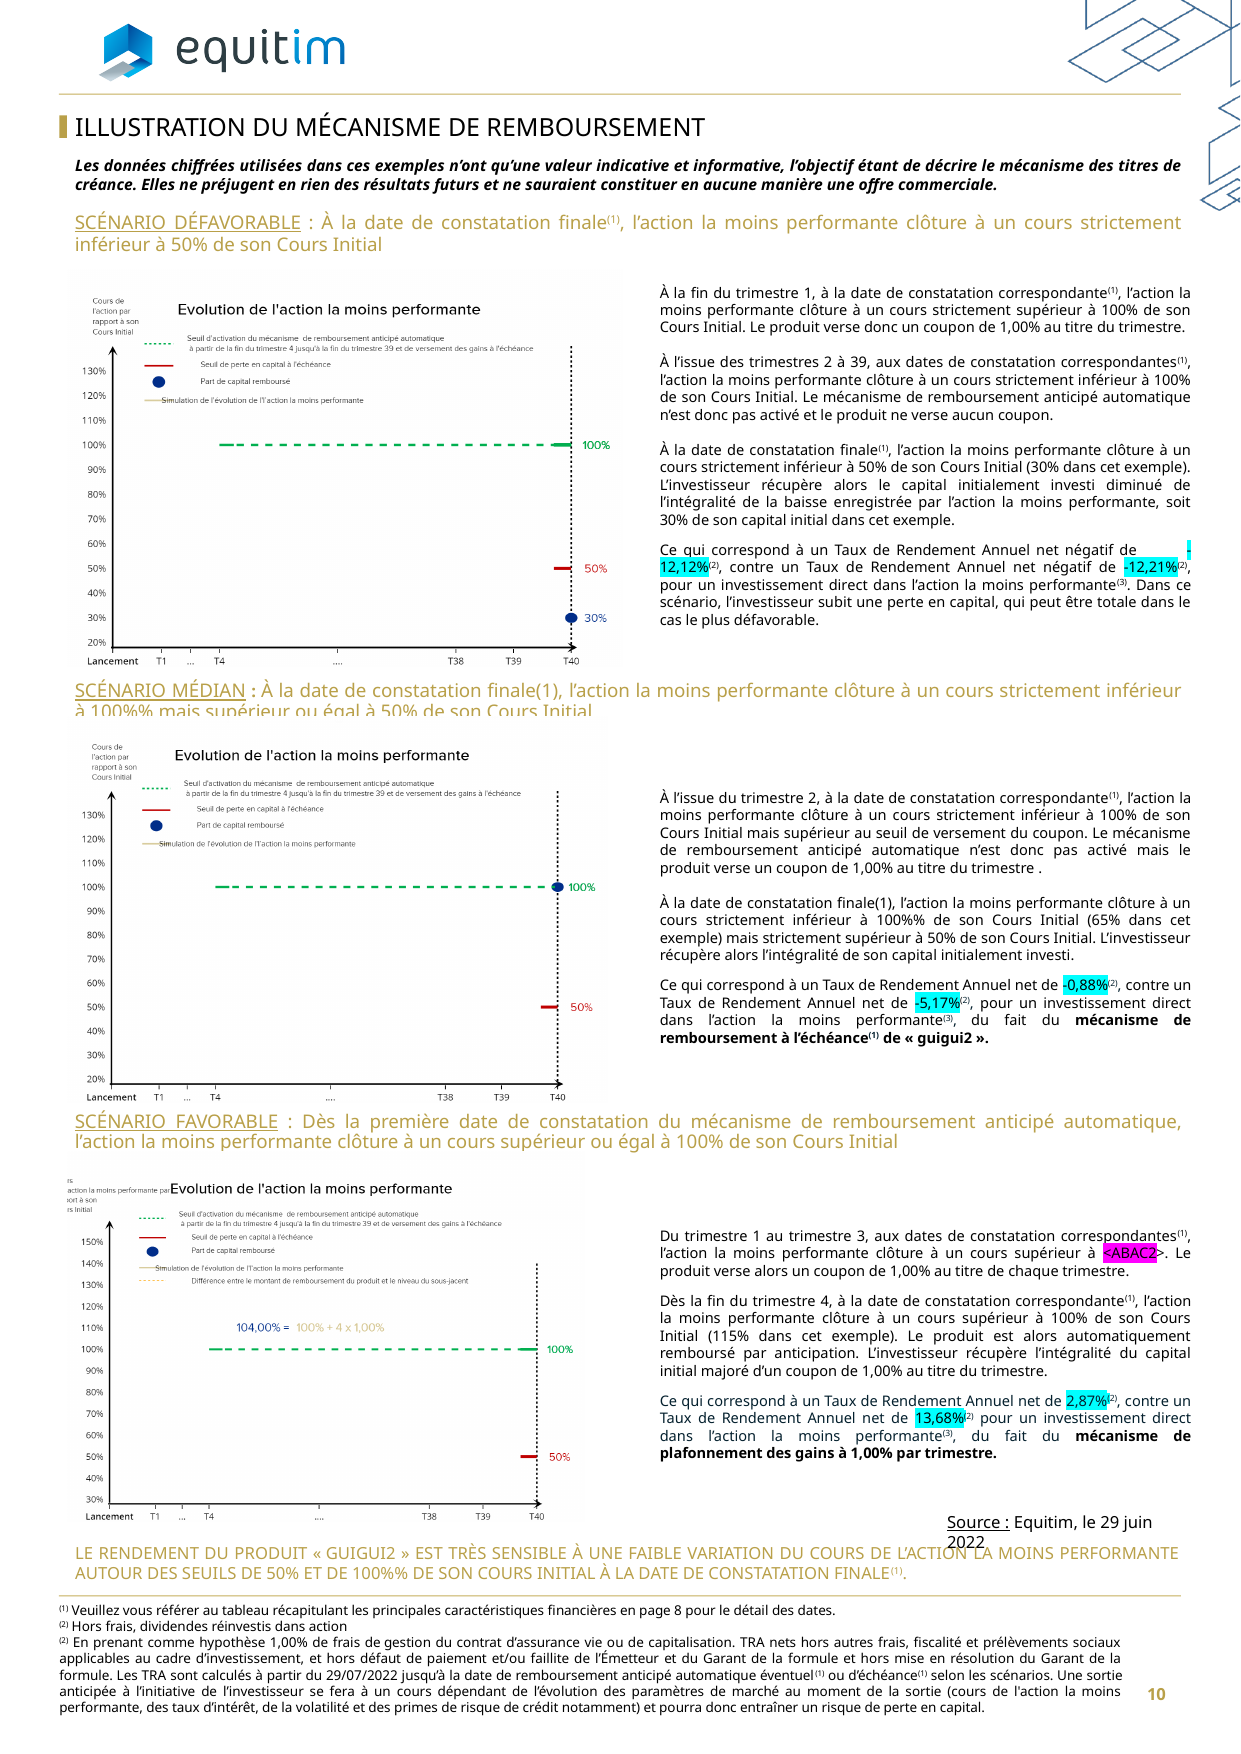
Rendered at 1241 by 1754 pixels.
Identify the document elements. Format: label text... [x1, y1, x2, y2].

text_box SCÉNARIO MÉDIAN : À la date de constatation finale(1), l’action la moins performante clôture à un cours strictement inférieur à 100%% mais supérieur ou égal à 50% de son Cours Initial [74, 681, 1181, 723]
text_box (1) Veuillez vous référer au tableau récapitulant les principales caractéristiques financières en page 8 pour le détail des dates. (2) Hors frais, dividendes réinvestis dans action (2) En prenant comme hypothèse 1,00% de frais de gestion du contrat d’assurance vie ou de capitalisation. TRA nets hors autres frais, fiscalité et prélèvements sociaux applicables au cadre d’investissement, et hors défaut de paiement et/ou faillite de l’Émetteur et du Garant de la formule et hors mise en résolution du Garant de la formule. Les TRA sont calculés à partir du 29/07/2022 jusqu’à la date de remboursement anticipé automatique éventuel(1) ou d’échéance(1) selon les scénarios. Une sortie anticipée à l’initiative de l’investisseur se fera à un cours dépendant de l’évolution des paramètres de marché au moment de la sortie (cours de l'action la moins performante, des taux d’intérêt, de la volatilité et des primes de risque de crédit notamment) et pourra donc entraîner un risque de perte en capital. [59, 1601, 1123, 1716]
text_box ILLUSTRATION DU MÉCANISME DE REMBOURSEMENT [75, 109, 1192, 148]
text_box À la fin du trimestre 1, à la date de constatation correspondante(1), l’action la moins performante clôture à un cours strictement supérieur à 100% de son Cours Initial. Le produit verse donc un coupon de 1,00% au titre du trimestre. À l’issue des trimestres 2 à 39, aux dates de constatation correspondantes(1), l’action la moins performante clôture à un cours strictement inférieur à 100% de son Cours Initial. Le mécanisme de remboursement anticipé automatique n’est donc pas activé et le produit ne verse aucun coupon. À la date de constatation finale(1), l’action la moins performante clôture à un cours strictement inférieur à 50% de son Cours Initial (30% dans cet exemple). L’investisseur récupère alors le capital initialement investi diminué de l’intégralité de la baisse enregistrée par l’action la moins performante, soit 30% de son capital initial dans cet exemple. Ce qui correspond à un Taux de Rendement Annuel net négatif de -12,12%(2), contre un Taux de Rendement Annuel net négatif de -12,21%(2), pour un investissement direct dans l’action la moins performante(3). Dans ce scénario, l’investisseur subit une perte en capital, qui peut être totale dans le cas le plus défavorable. [659, 283, 1192, 629]
text_box Du trimestre 1 au trimestre 3, aux dates de constatation correspondantes(1), l’action la moins performante clôture à un cours supérieur à <ABAC2>. Le produit verse alors un coupon de 1,00% au titre de chaque trimestre. Dès la fin du trimestre 4, à la date de constatation correspondante(1), l’action la moins performante clôture à un cours supérieur à 100% de son Cours Initial (115% dans cet exemple). Le produit est alors automatiquement remboursé par anticipation. L’investisseur récupère l’intégralité du capital initial majoré d’un coupon de 1,00% au titre du trimestre. Ce qui correspond à un Taux de Rendement Annuel net de 2,87%(2), contre un Taux de Rendement Annuel net de 13,68%(2) pour un investissement direct dans l’action la moins performante(3), du fait du mécanisme de plafonnement des gains à 1,00% par trimestre. [659, 1226, 1192, 1462]
text_box [623, 396, 793, 457]
text_box SCÉNARIO FAVORABLE : Dès la première date de constatation du mécanisme de remboursement anticipé automatique, l’action la moins performante clôture à un cours supérieur ou égal à 100% de son Cours Initial [74, 1111, 1181, 1153]
slide_number 10 [1122, 1664, 1182, 1728]
text_box Source : Equitim, le 29 juin 2022 [932, 1504, 1203, 1560]
text_box SCÉNARIO DÉFAVORABLE : À la date de constatation finale(1), l’action la moins performante clôture à un cours strictement inférieur à 50% de son Cours Initial [74, 210, 1181, 256]
picture [77, 3, 367, 93]
text_box Les données chiffrées utilisées dans ces exemples n’ont qu’une valeur indicative et informative, l’objectif étant de décrire le mécanisme des titres de créance. Elles ne préjugent en rien des résultats futurs et ne sauraient constituer en aucune manière une offre commerciale. [75, 156, 1181, 194]
text_box [585, 1275, 785, 1337]
picture [67, 1151, 585, 1522]
text_box À l’issue du trimestre 2, à la date de constatation correspondante(1), l’action la moins performante clôture à un cours strictement inférieur à 100% de son Cours Initial mais supérieur au seuil de versement du coupon. Le mécanisme de remboursement anticipé automatique n’est donc pas activé mais le produit verse un coupon de 1,00% au titre du trimestre . À la date de constatation finale(1), l’action la moins performante clôture à un cours strictement inférieur à 100%% de son Cours Initial (65% dans cet exemple) mais strictement supérieur à 50% de son Cours Initial. L’investisseur récupère alors l’intégralité de son capital initialement investi. Ce qui correspond à un Taux de Rendement Annuel net de -0,88%(2), contre un Taux de Rendement Annuel net de -5,17%(2), pour un investissement direct dans l’action la moins performante(3), du fait du mécanisme de remboursement à l’échéance(1) de « guigui2 ». [659, 788, 1192, 1046]
picture [67, 716, 608, 1103]
text_box [608, 816, 807, 877]
text_box [59, 115, 67, 138]
text_box LE RENDEMENT DU PRODUIT « guigui2 » EST TRÈS SENSIBLE À UNE FAIBLE VARIATION DU cours DE l’action la moins performante AUTOUR DES SEUILS DE 50% ET DE 100%% DE SON Cours Initial À LA DATE DE CONSTATATION FINALE(1). [75, 1522, 1181, 1588]
picture [1067, 0, 1241, 211]
picture [67, 269, 623, 667]
